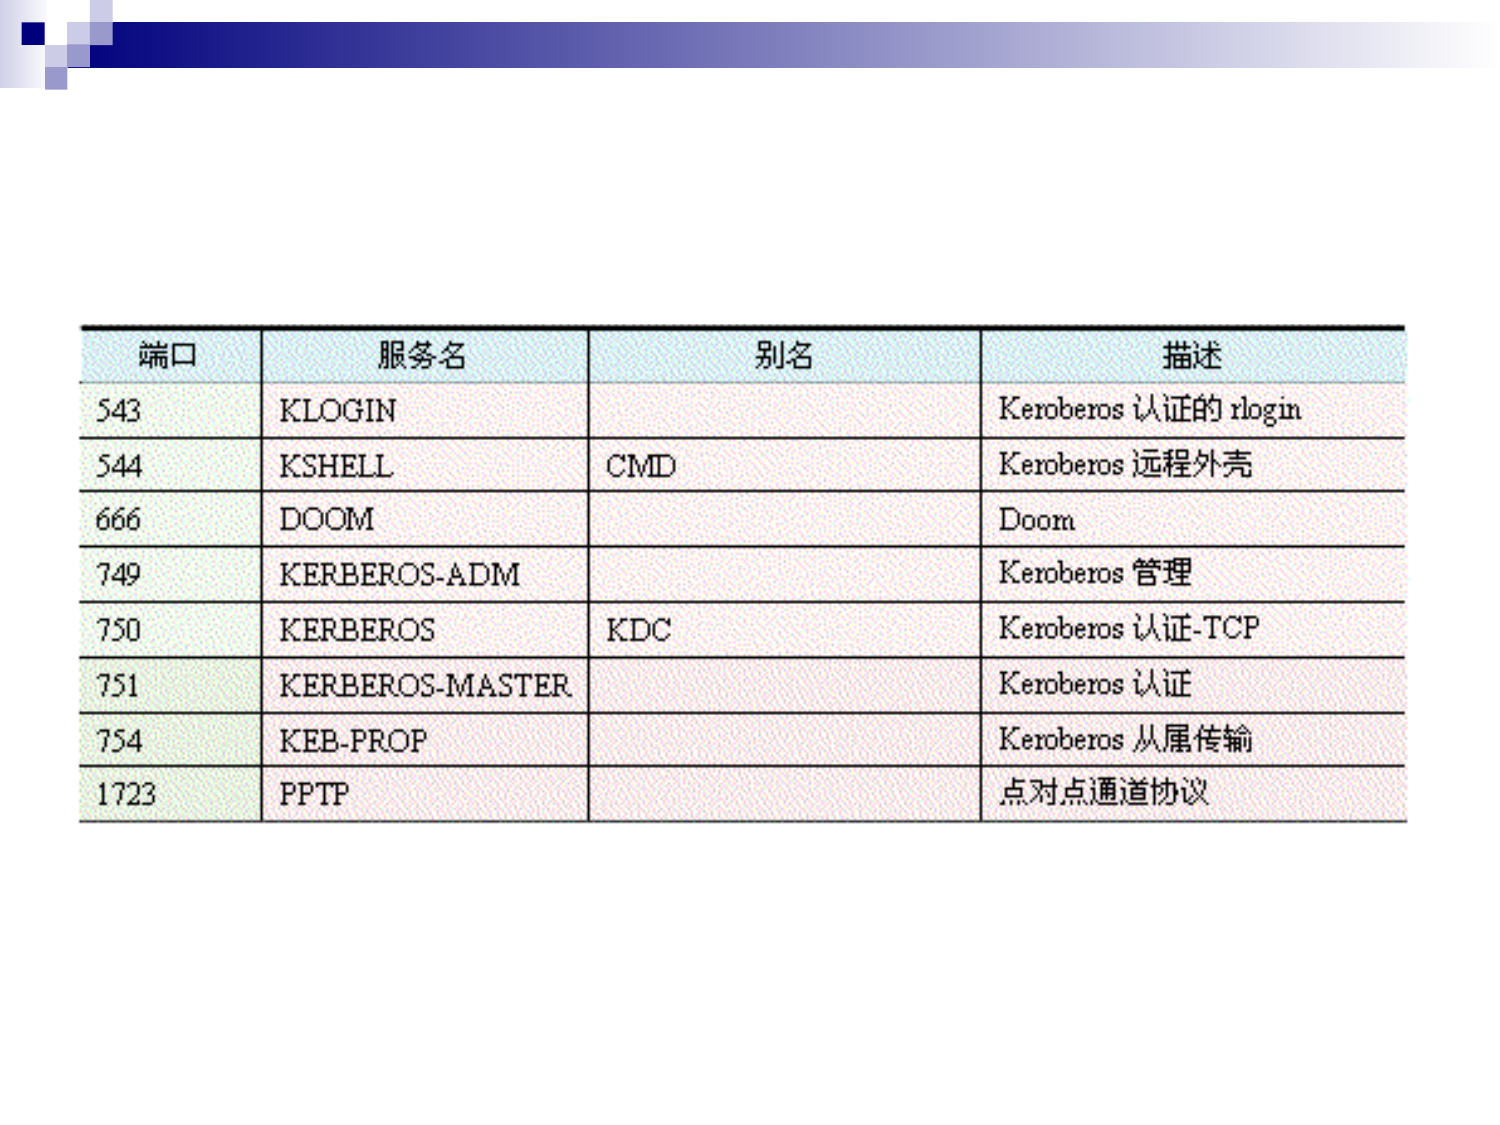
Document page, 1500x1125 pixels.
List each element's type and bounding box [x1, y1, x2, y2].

picture [74, 324, 1413, 826]
